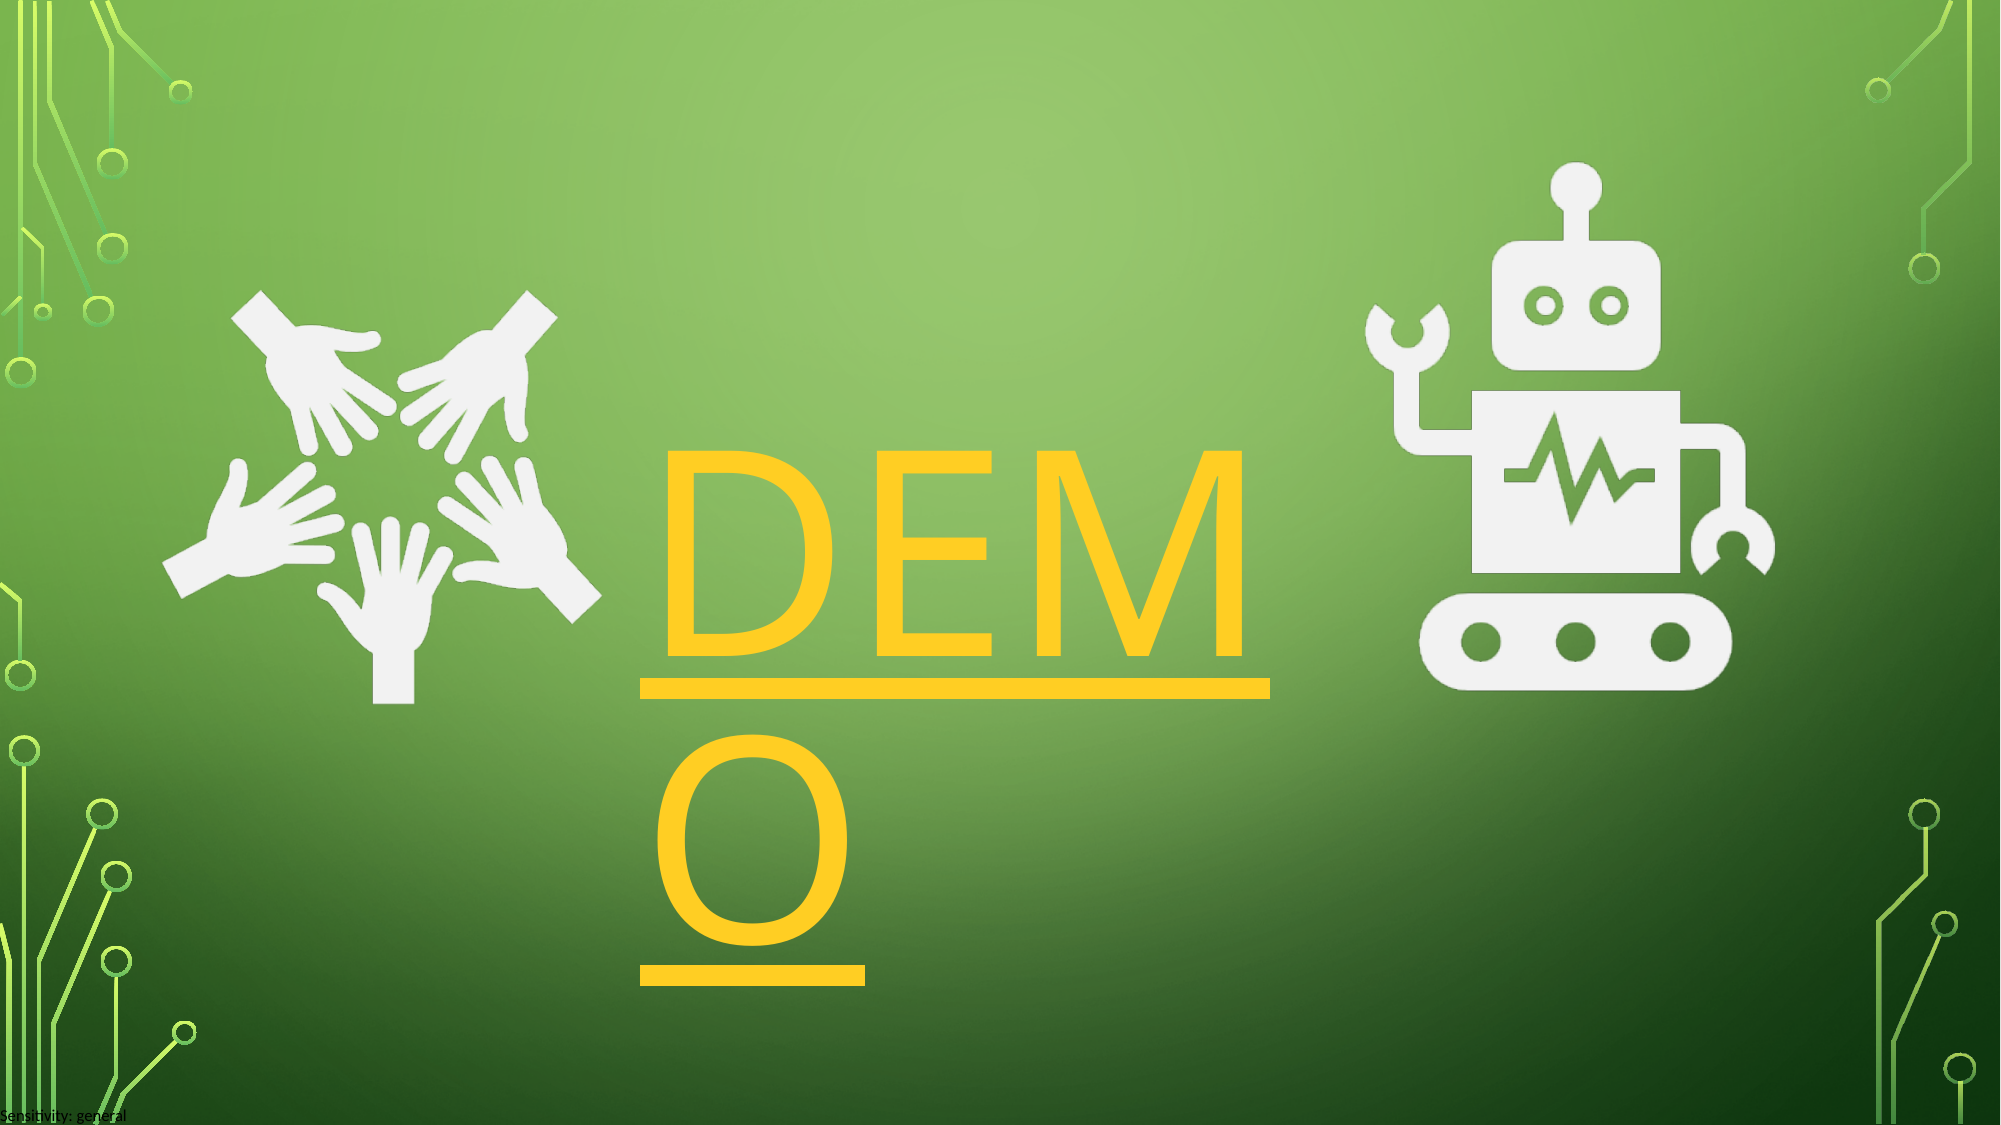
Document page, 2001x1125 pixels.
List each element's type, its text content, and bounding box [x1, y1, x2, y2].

picture [153, 268, 610, 725]
text_box DEMO [625, 361, 1457, 768]
picture [1263, 123, 1890, 750]
